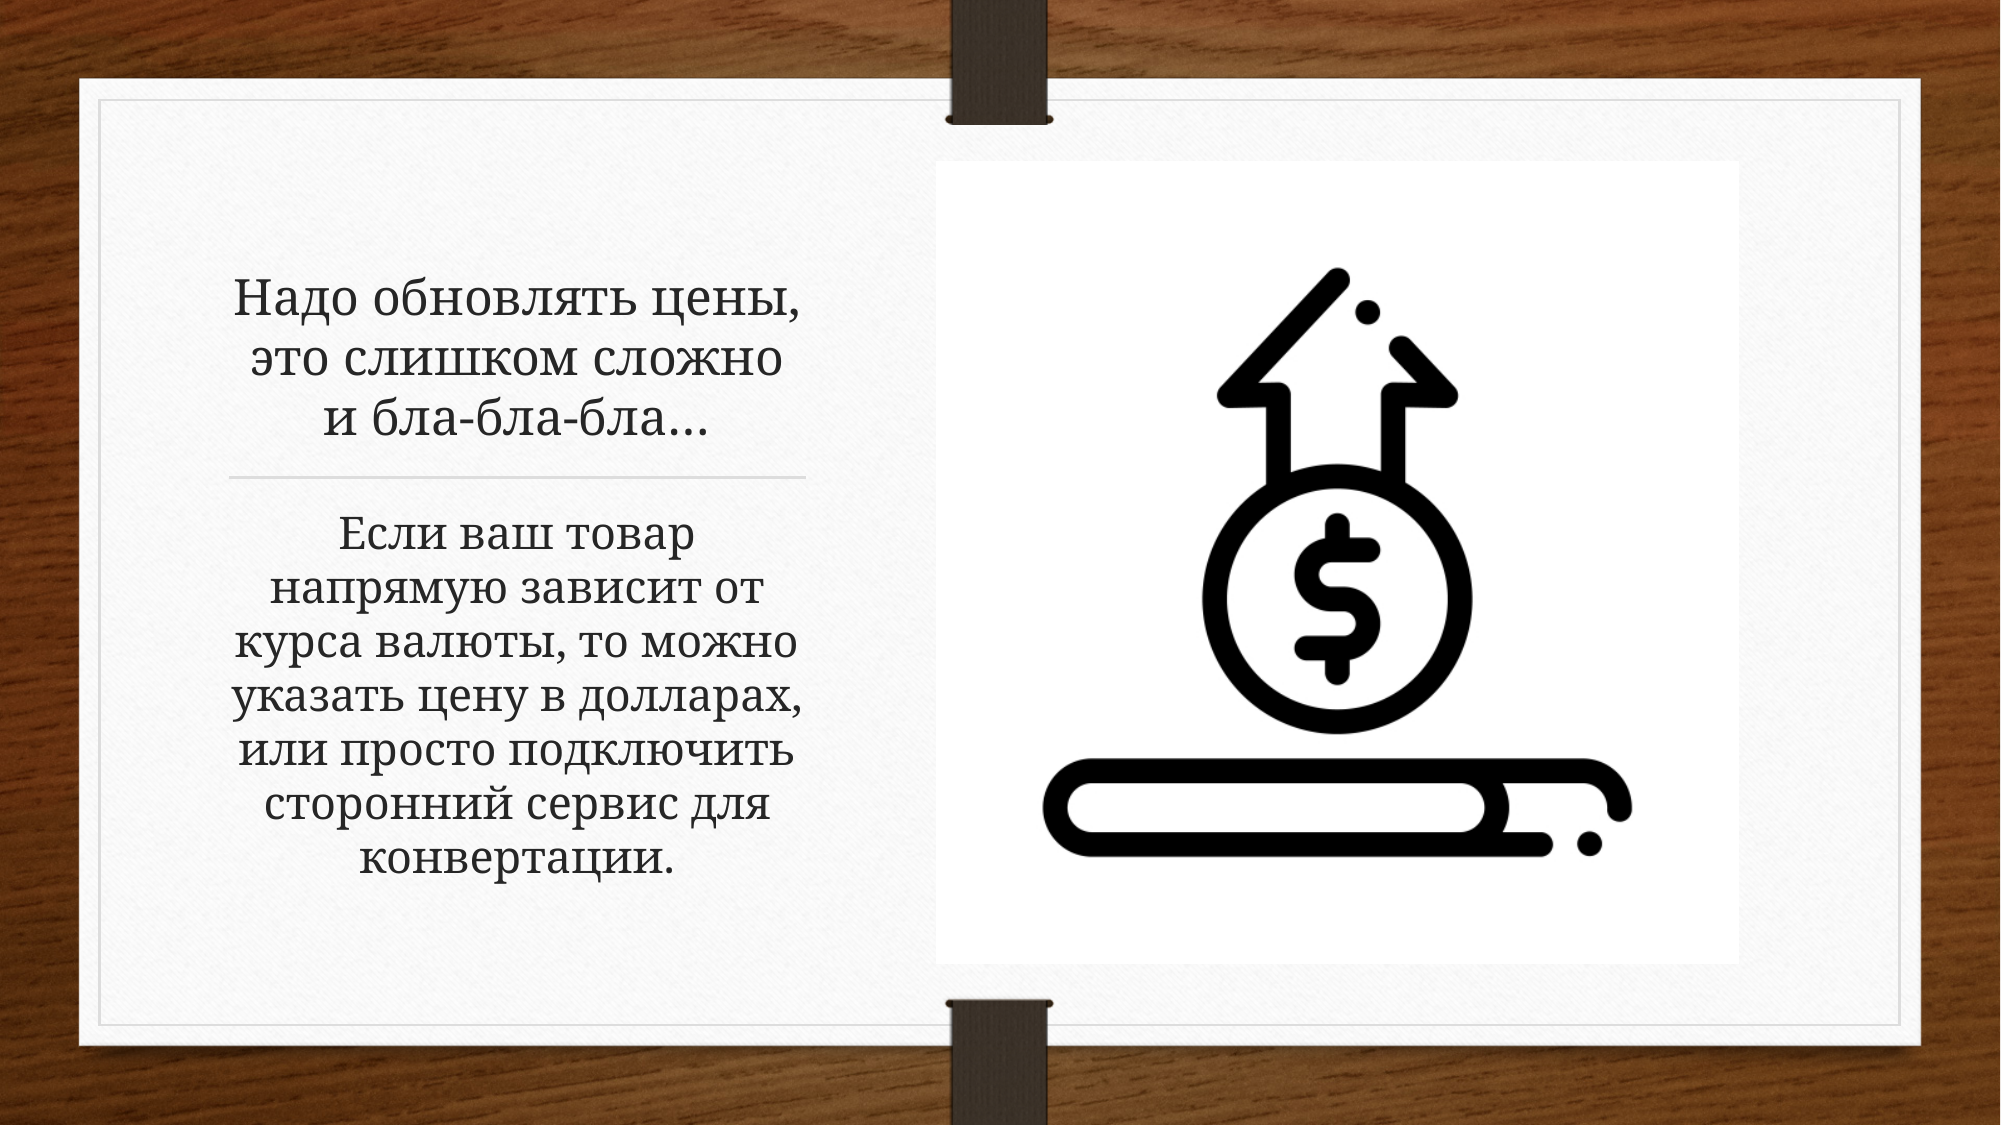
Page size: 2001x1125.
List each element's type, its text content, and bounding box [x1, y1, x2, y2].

title Надо обновлять цены, это слишком сложно и бла-бла-бла… [212, 227, 823, 453]
picture [0, 0, 948, 1125]
list Если ваш товар напрямую зависит от курса валюты, то можно указать цену в долларах, или просто подключить сторонний сервис для конвертации. [212, 497, 823, 898]
picture [101, 0, 2001, 1125]
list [935, 160, 1740, 965]
